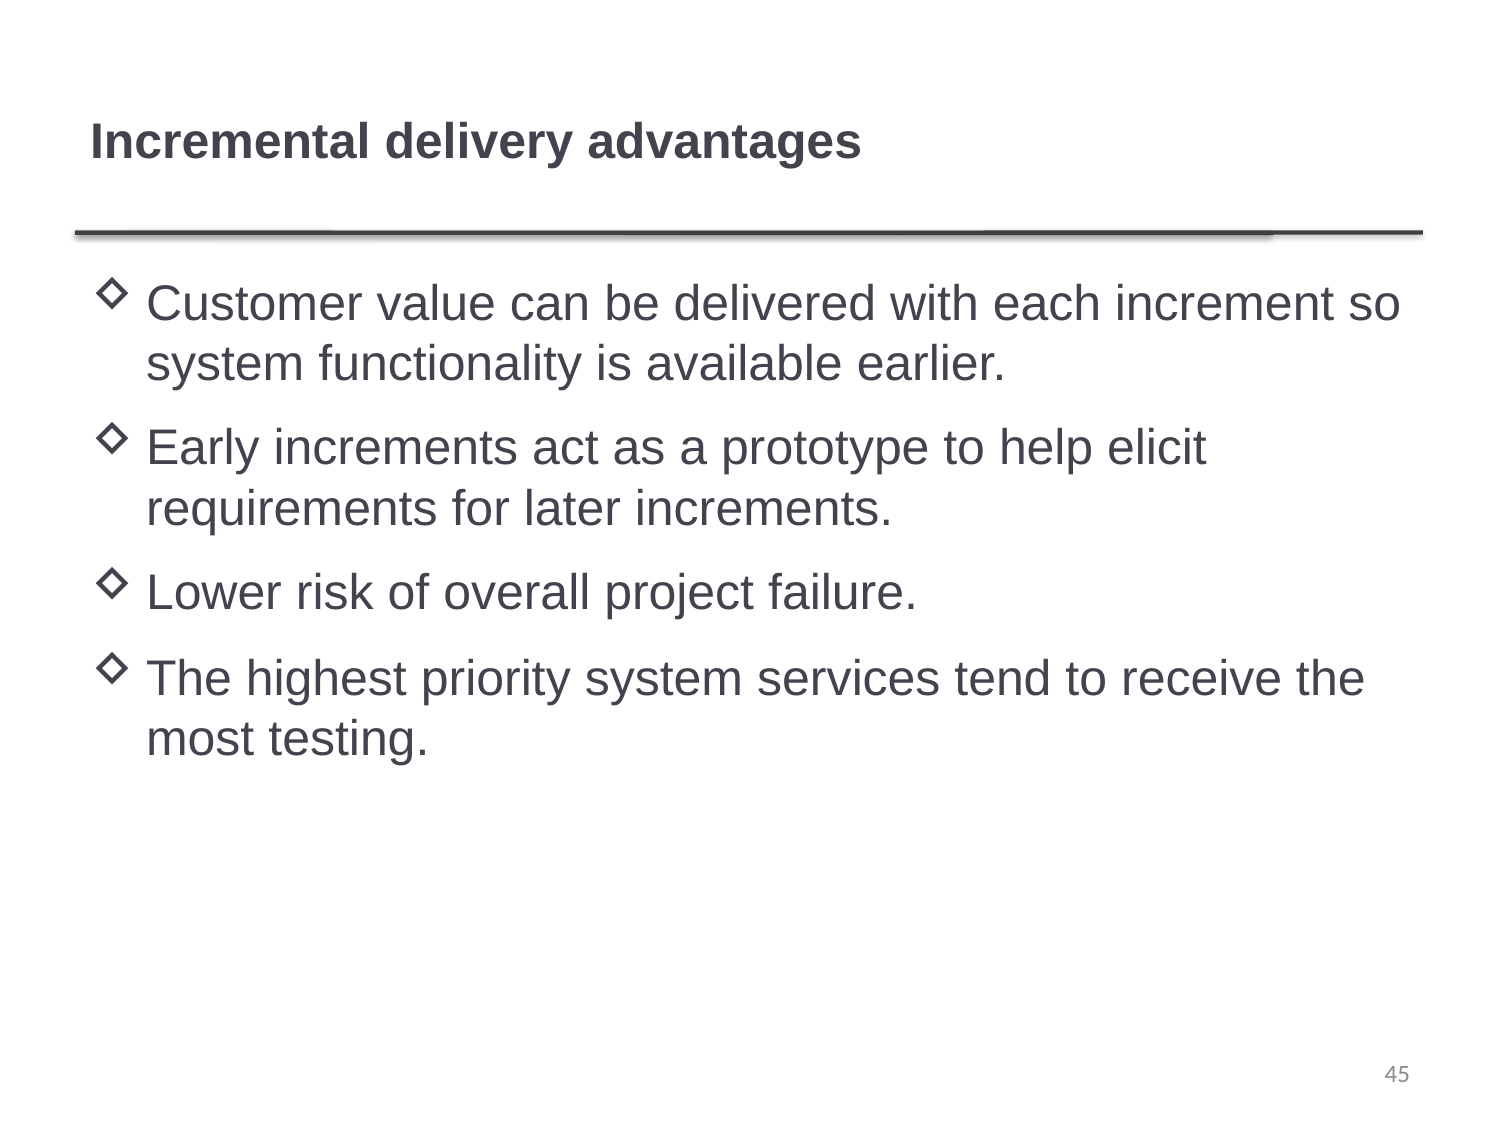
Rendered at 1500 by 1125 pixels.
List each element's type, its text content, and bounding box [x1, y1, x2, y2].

list Customer value can be delivered with each increment so system functionality is available earlier. Early increments act as a prototype to help elicit requirements for later increments. Lower risk of overall project failure. The highest priority system services tend to receive the most testing. [75, 262, 1425, 1005]
title Incremental delivery advantages [74, 44, 1272, 233]
slide_number 45 [1074, 1042, 1425, 1103]
